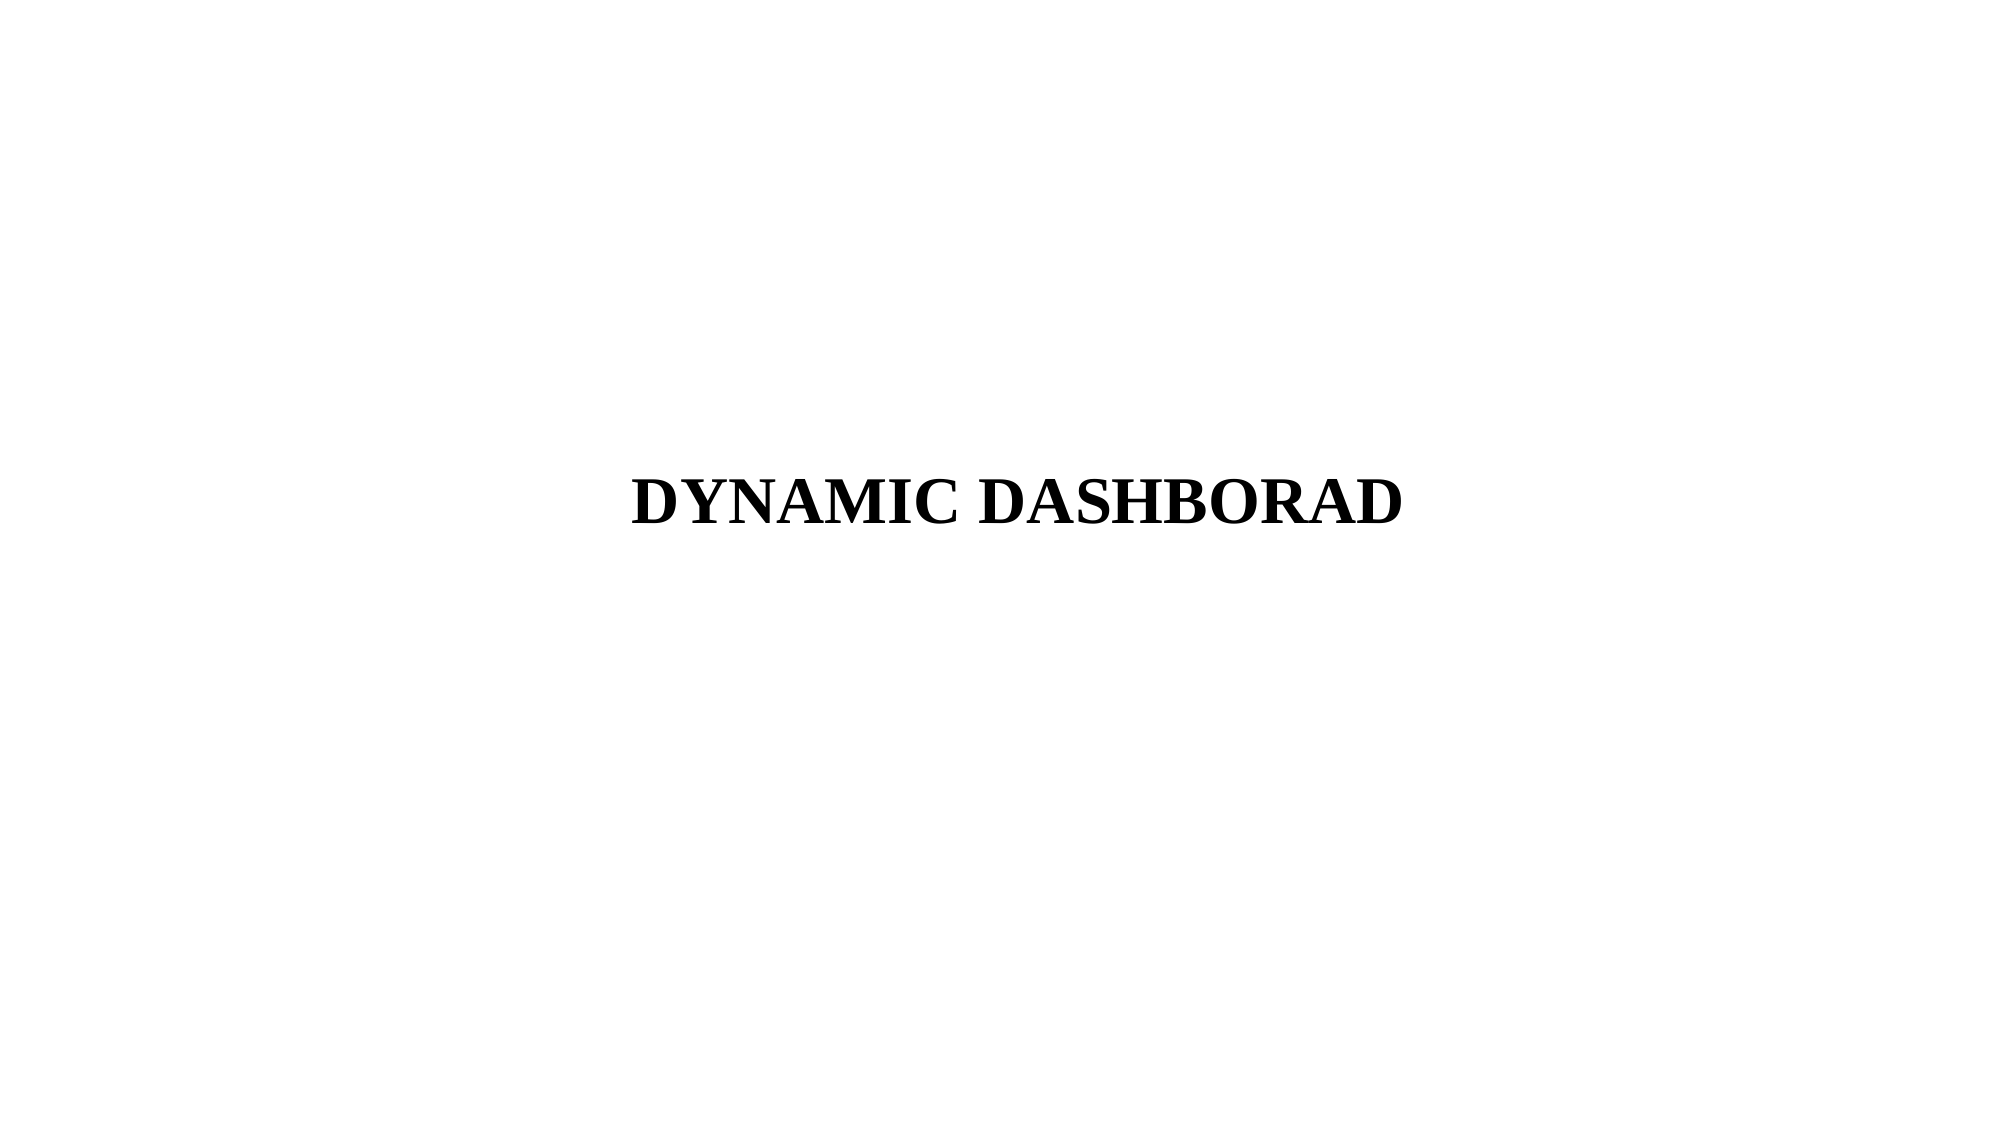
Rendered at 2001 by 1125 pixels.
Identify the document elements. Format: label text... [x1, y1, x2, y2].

title DYNAMIC DASHBORAD [433, 393, 1605, 611]
